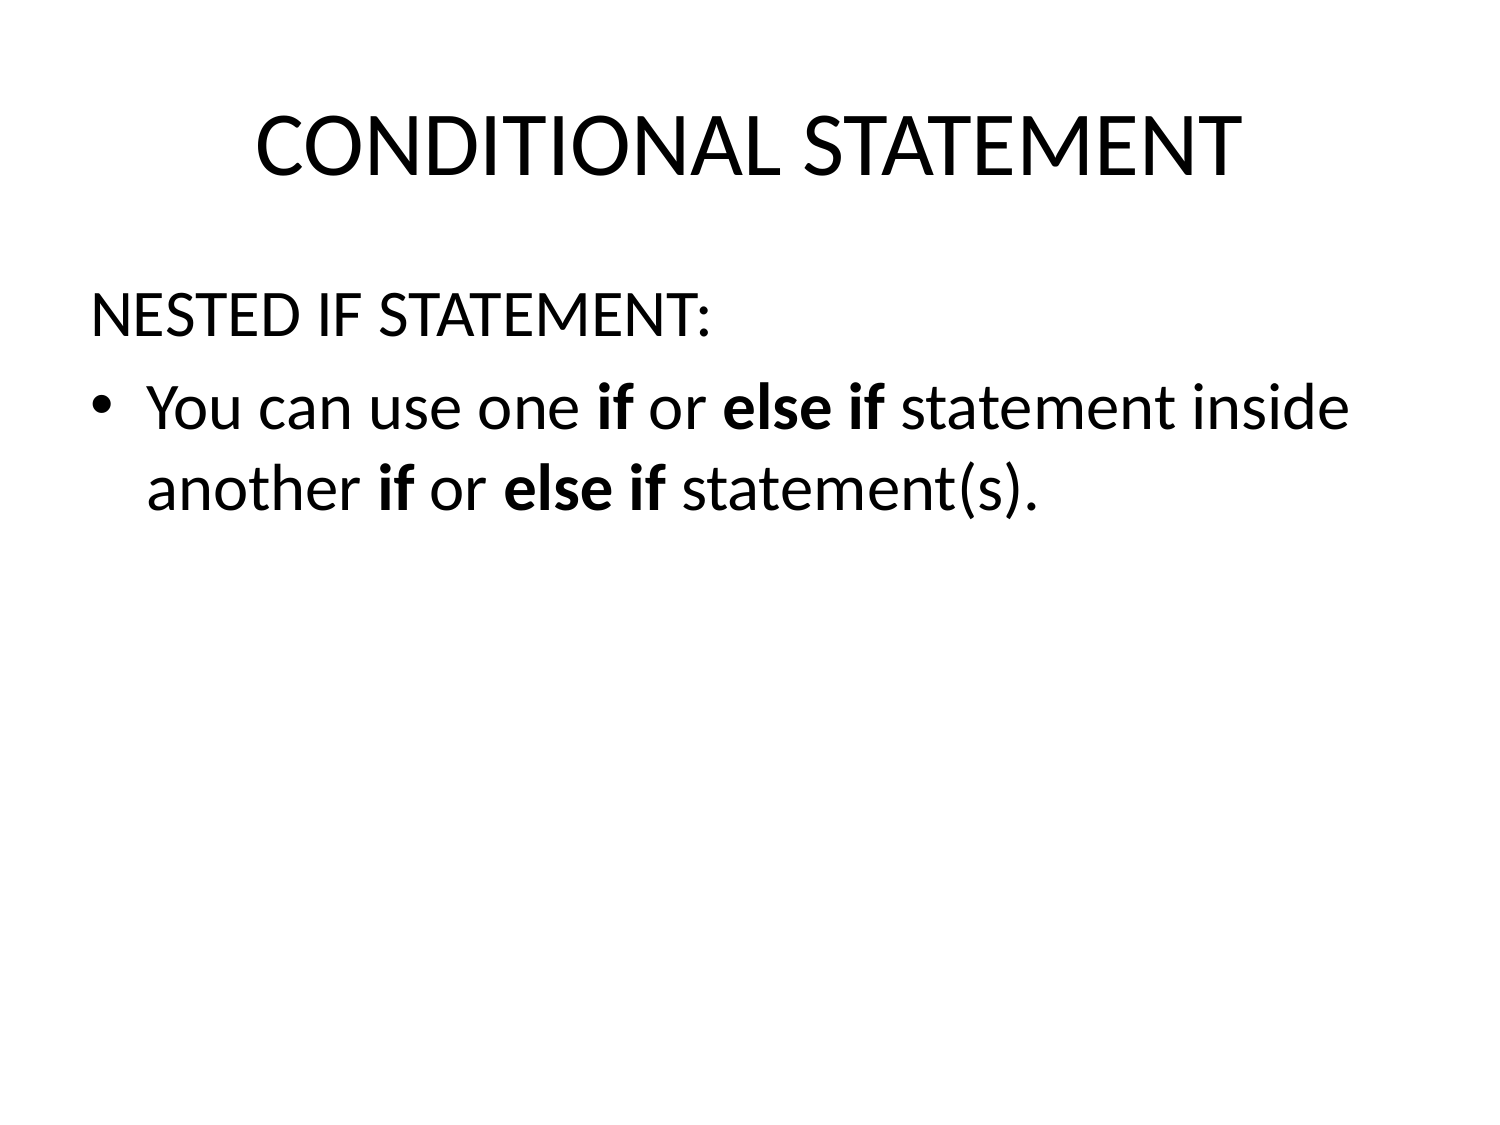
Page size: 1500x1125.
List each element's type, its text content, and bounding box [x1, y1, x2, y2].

title CONDITIONAL STATEMENT [75, 45, 1425, 233]
list NESTED IF STATEMENT: You can use one if or else if statement inside another if or else if statement(s). [75, 262, 1425, 1005]
